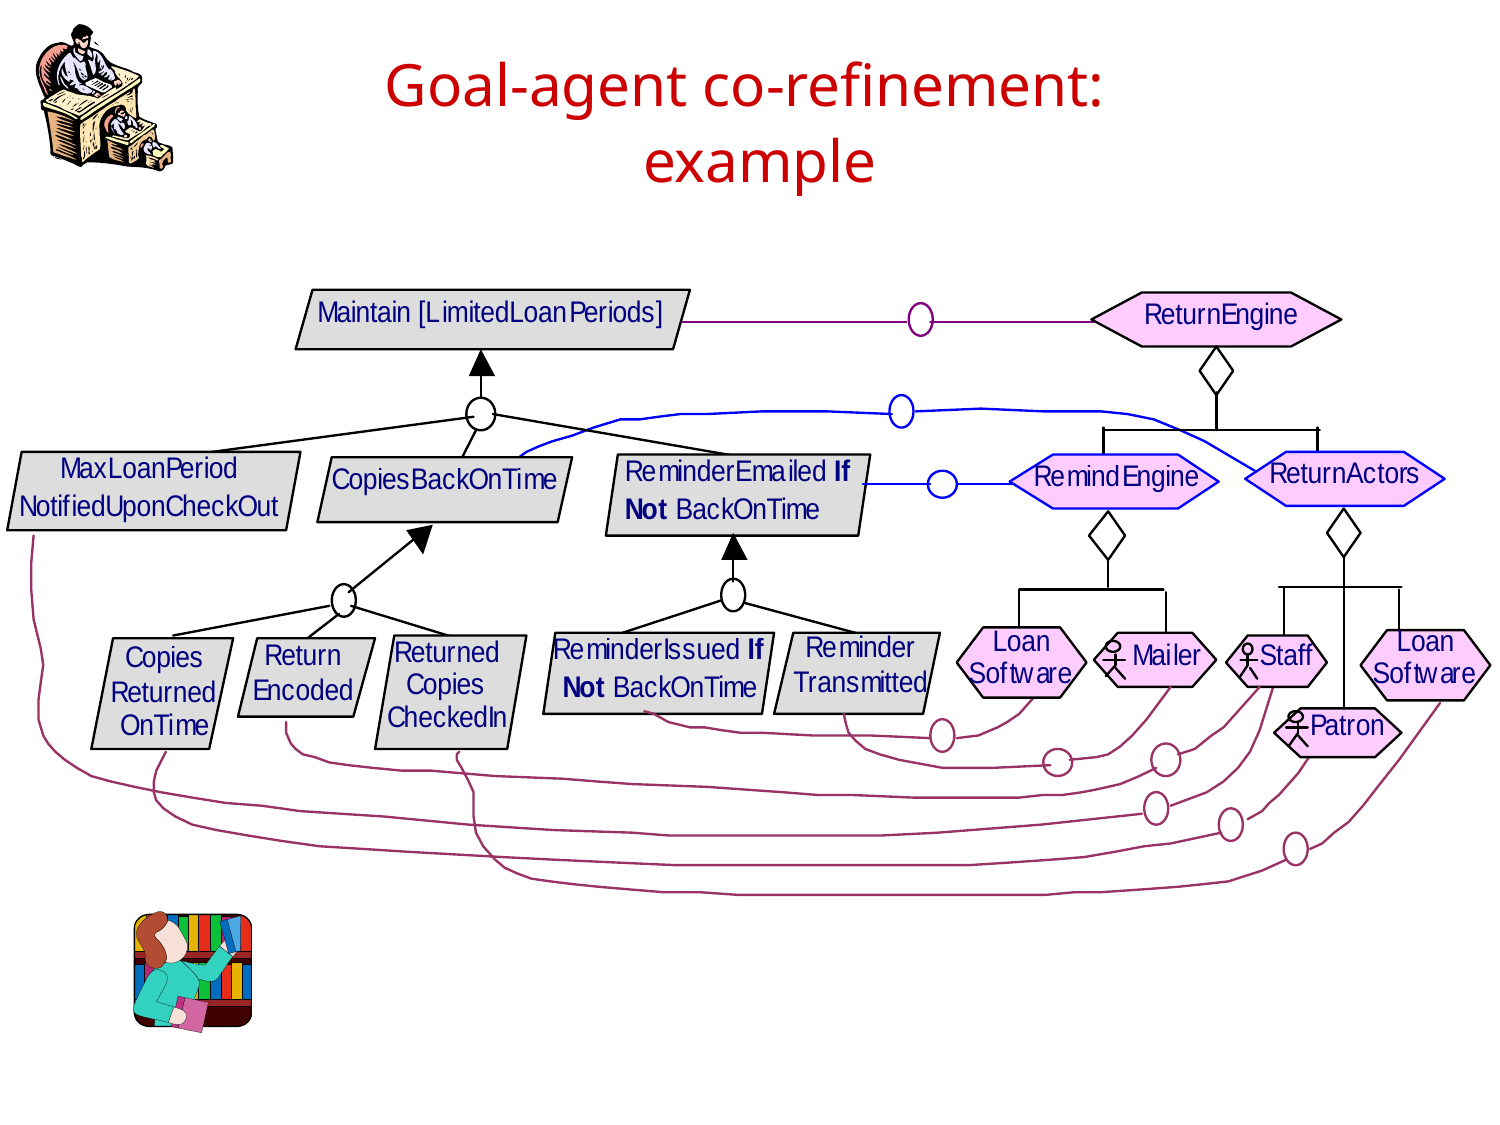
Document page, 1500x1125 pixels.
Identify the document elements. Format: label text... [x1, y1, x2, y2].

picture [34, 22, 175, 173]
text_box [0, 284, 1500, 931]
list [129, 907, 253, 1033]
title Goal-agent co-refinement: example [50, 44, 1470, 191]
